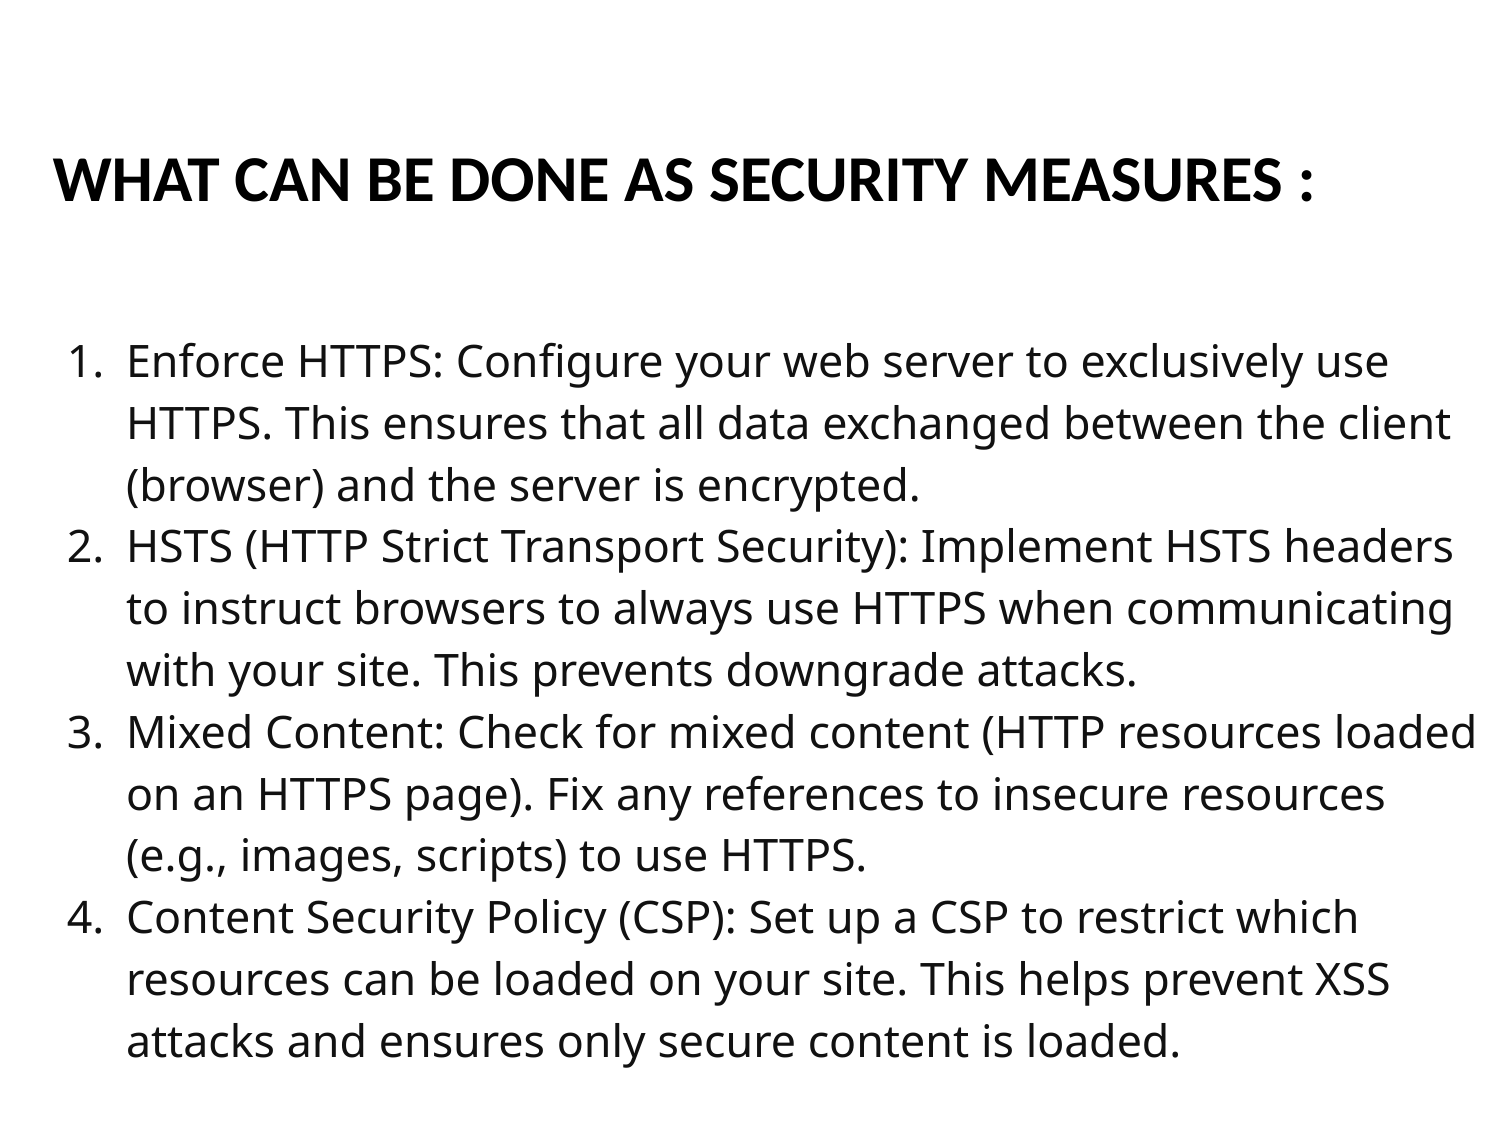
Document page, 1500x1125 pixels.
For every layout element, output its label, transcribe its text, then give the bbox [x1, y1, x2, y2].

list WHAT CAN BE DONE AS SECURITY MEASURES : Enforce HTTPS: Configure your web server to exclusively use HTTPS. This ensures that all data exchanged between the client (browser) and the server is encrypted. HSTS (HTTP Strict Transport Security): Implement HSTS headers to instruct browsers to always use HTTPS when communicating with your site. This prevents downgrade attacks. Mixed Content: Check for mixed content (HTTP resources loaded on an HTTPS page). Fix any references to insecure resources (e.g., images, scripts) to use HTTPS. Content Security Policy (CSP): Set up a CSP to restrict which resources can be loaded on your site. This helps prevent XSS attacks and ensures only secure content is loaded. [37, 37, 1500, 1088]
